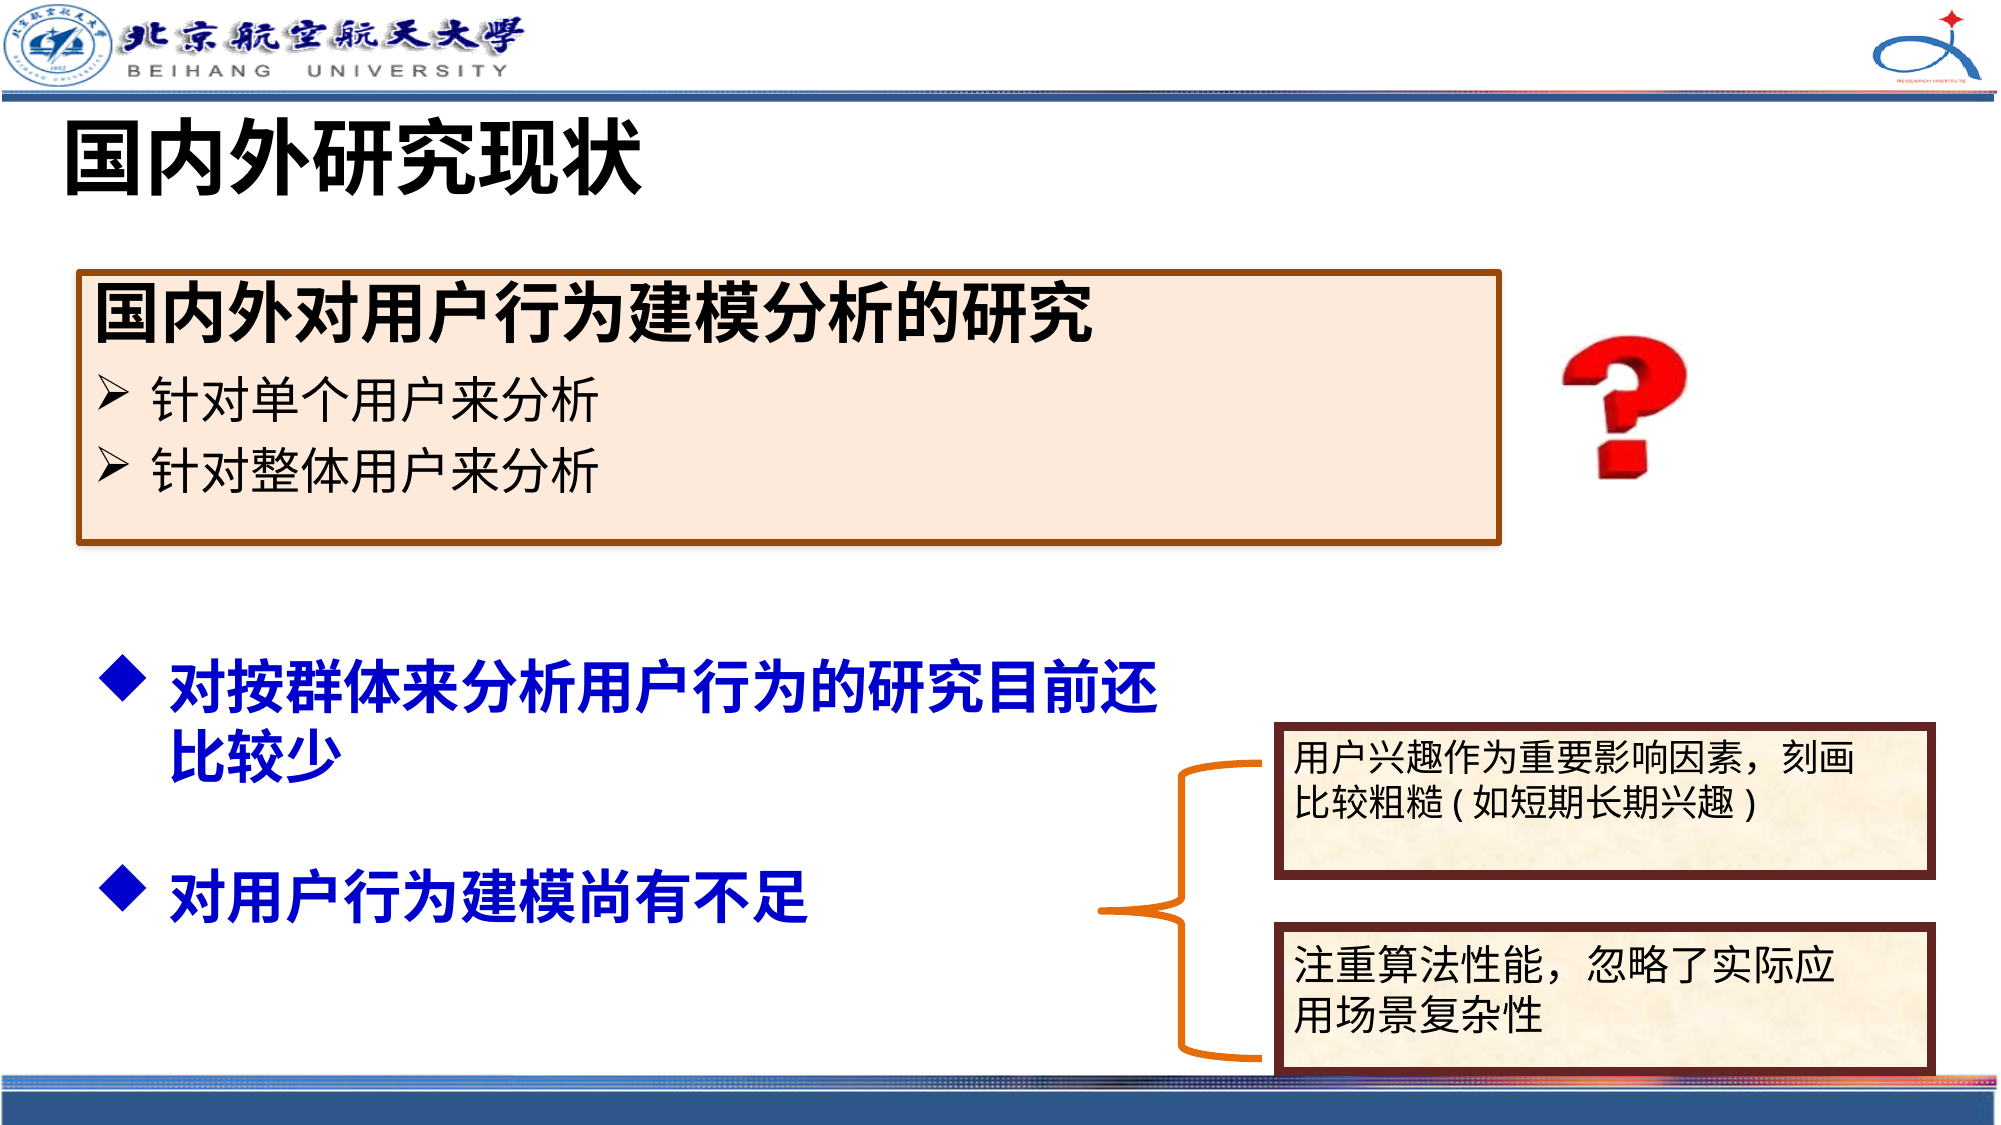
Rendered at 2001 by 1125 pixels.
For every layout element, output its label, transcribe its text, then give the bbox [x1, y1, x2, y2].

text_box [1278, 726, 1932, 876]
text_box 注重算法性能，忽略了实际应用场景复杂性 [1279, 931, 1893, 1092]
text_box [1278, 927, 1932, 1072]
text_box 对按群体来分析用户行为的研究目前还比较少 对用户行为建模尚有不足 [78, 642, 1182, 1078]
picture [1561, 334, 1688, 481]
text_box 国内外对用户行为建模分析的研究 针对单个用户来分析 针对整体用户来分析 [78, 272, 1499, 543]
text_box 国内外研究现状 [46, 81, 1697, 213]
picture [1697, 3, 2000, 102]
picture [0, 90, 46, 102]
picture [0, 1074, 2000, 1125]
text_box [1182, 763, 1262, 1059]
text_box 用户兴趣作为重要影响因素，刻画比较粗糙(如短期长期兴趣) [1279, 726, 1908, 832]
picture [1, 1, 544, 89]
